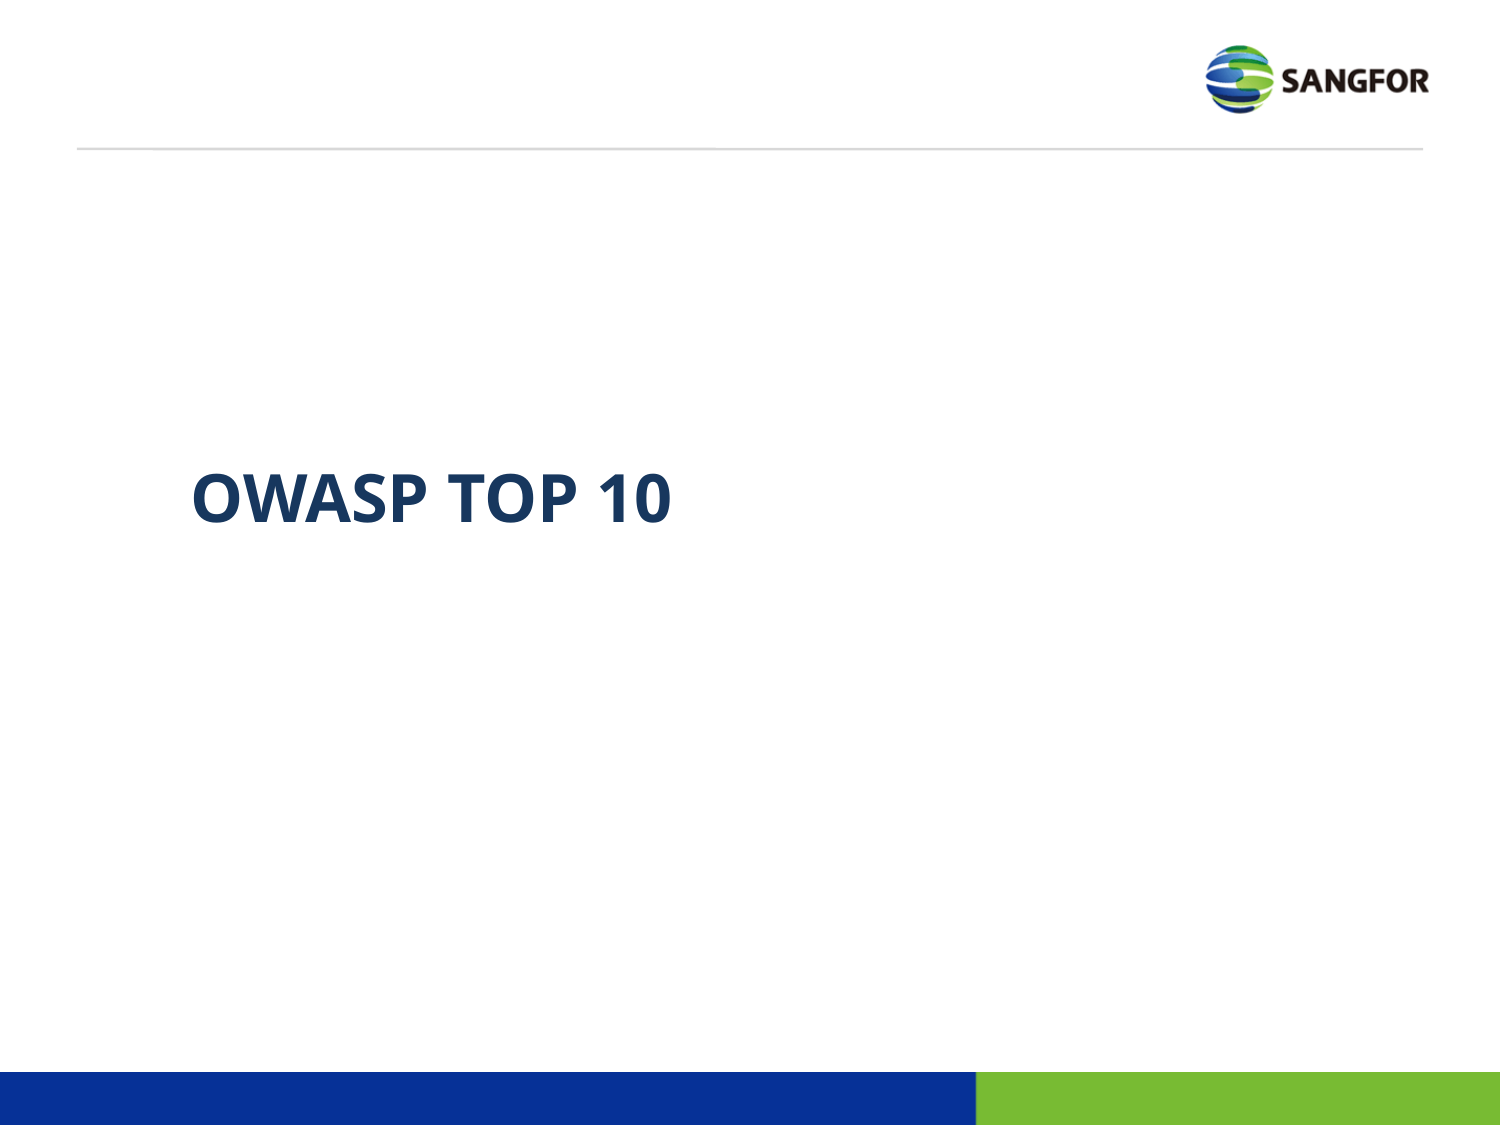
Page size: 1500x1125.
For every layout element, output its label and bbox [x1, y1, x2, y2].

text_box [111, 428, 1392, 630]
picture [1198, 42, 1437, 119]
picture [0, 1069, 1500, 1125]
